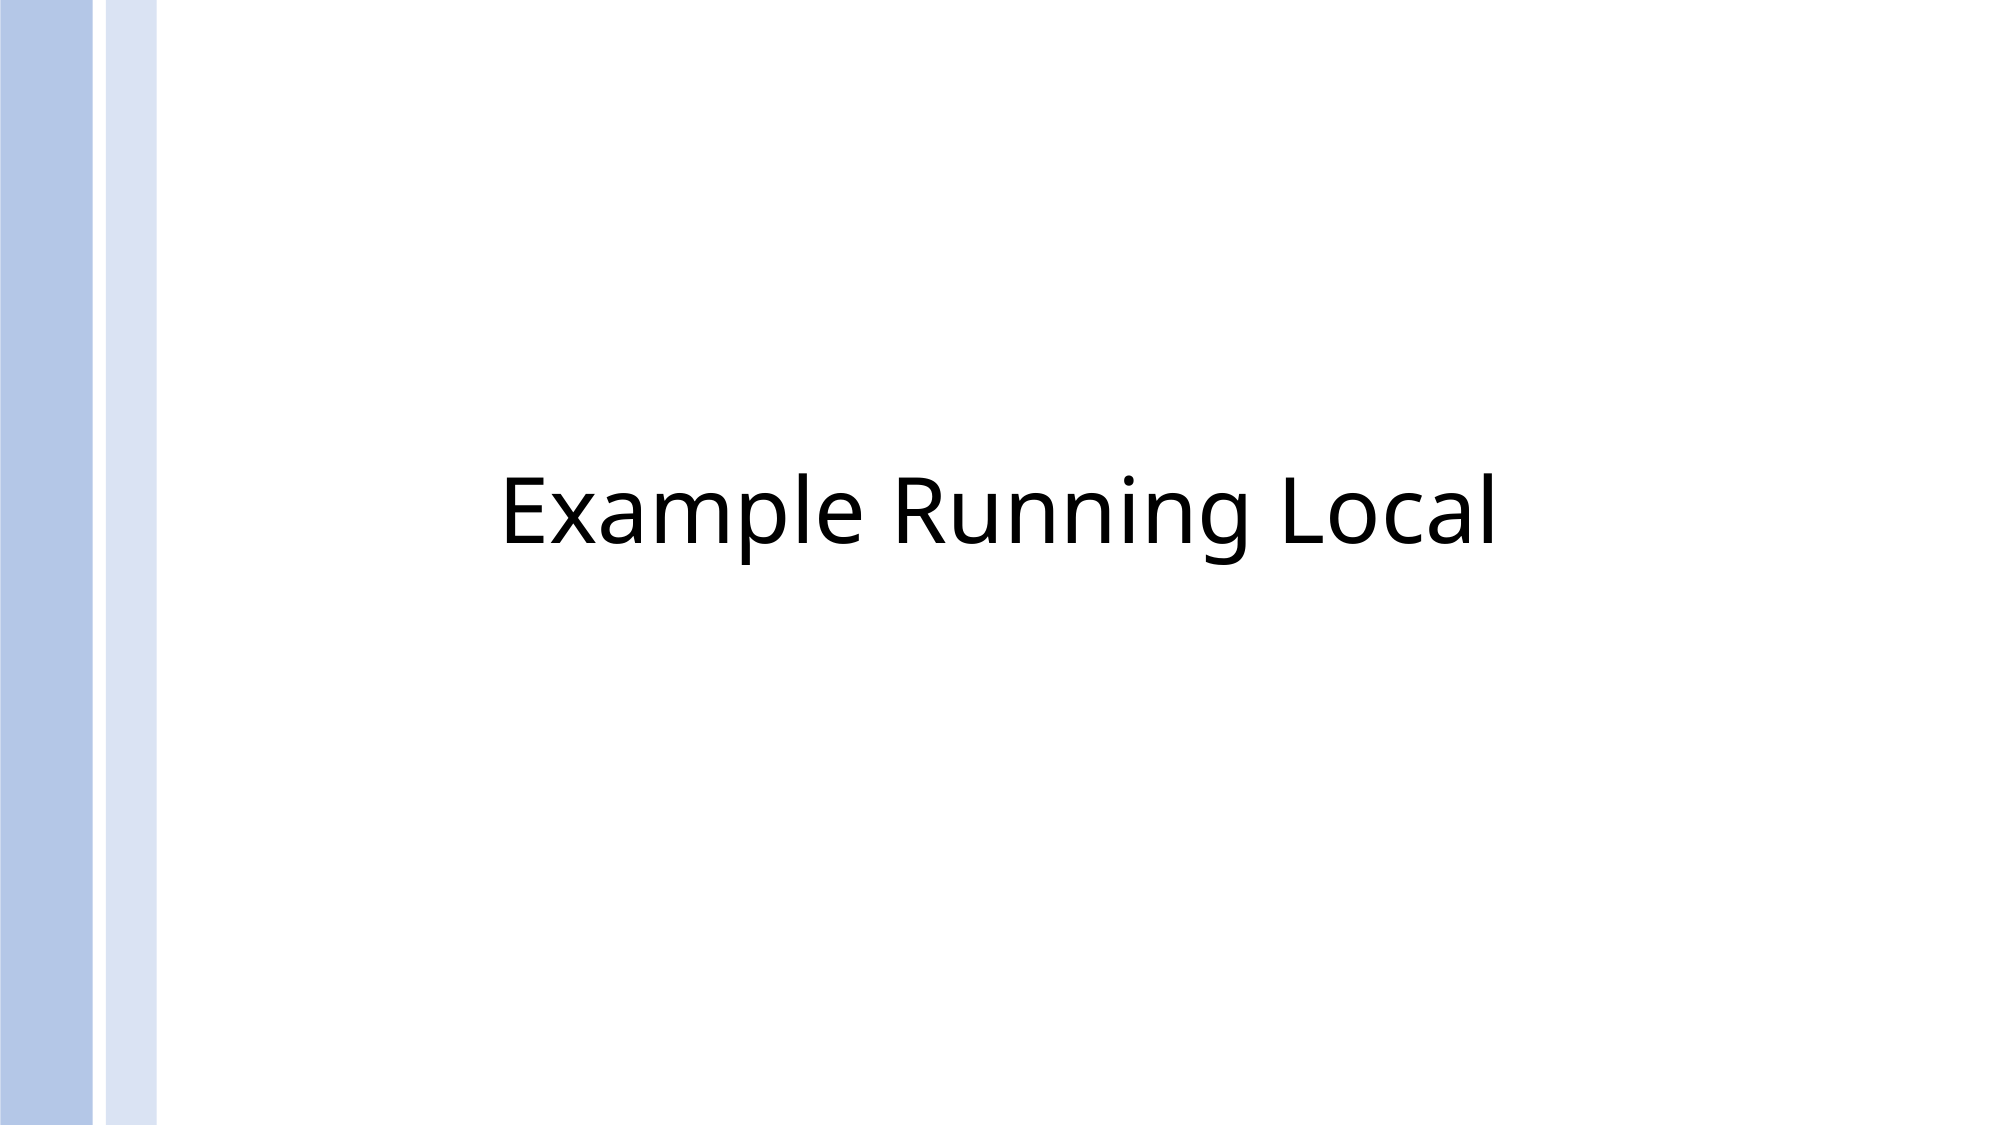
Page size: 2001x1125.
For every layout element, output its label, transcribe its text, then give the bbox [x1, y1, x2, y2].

title Example Running Local [158, 404, 1863, 623]
text_box [0, 0, 94, 1125]
text_box [105, 0, 158, 1125]
